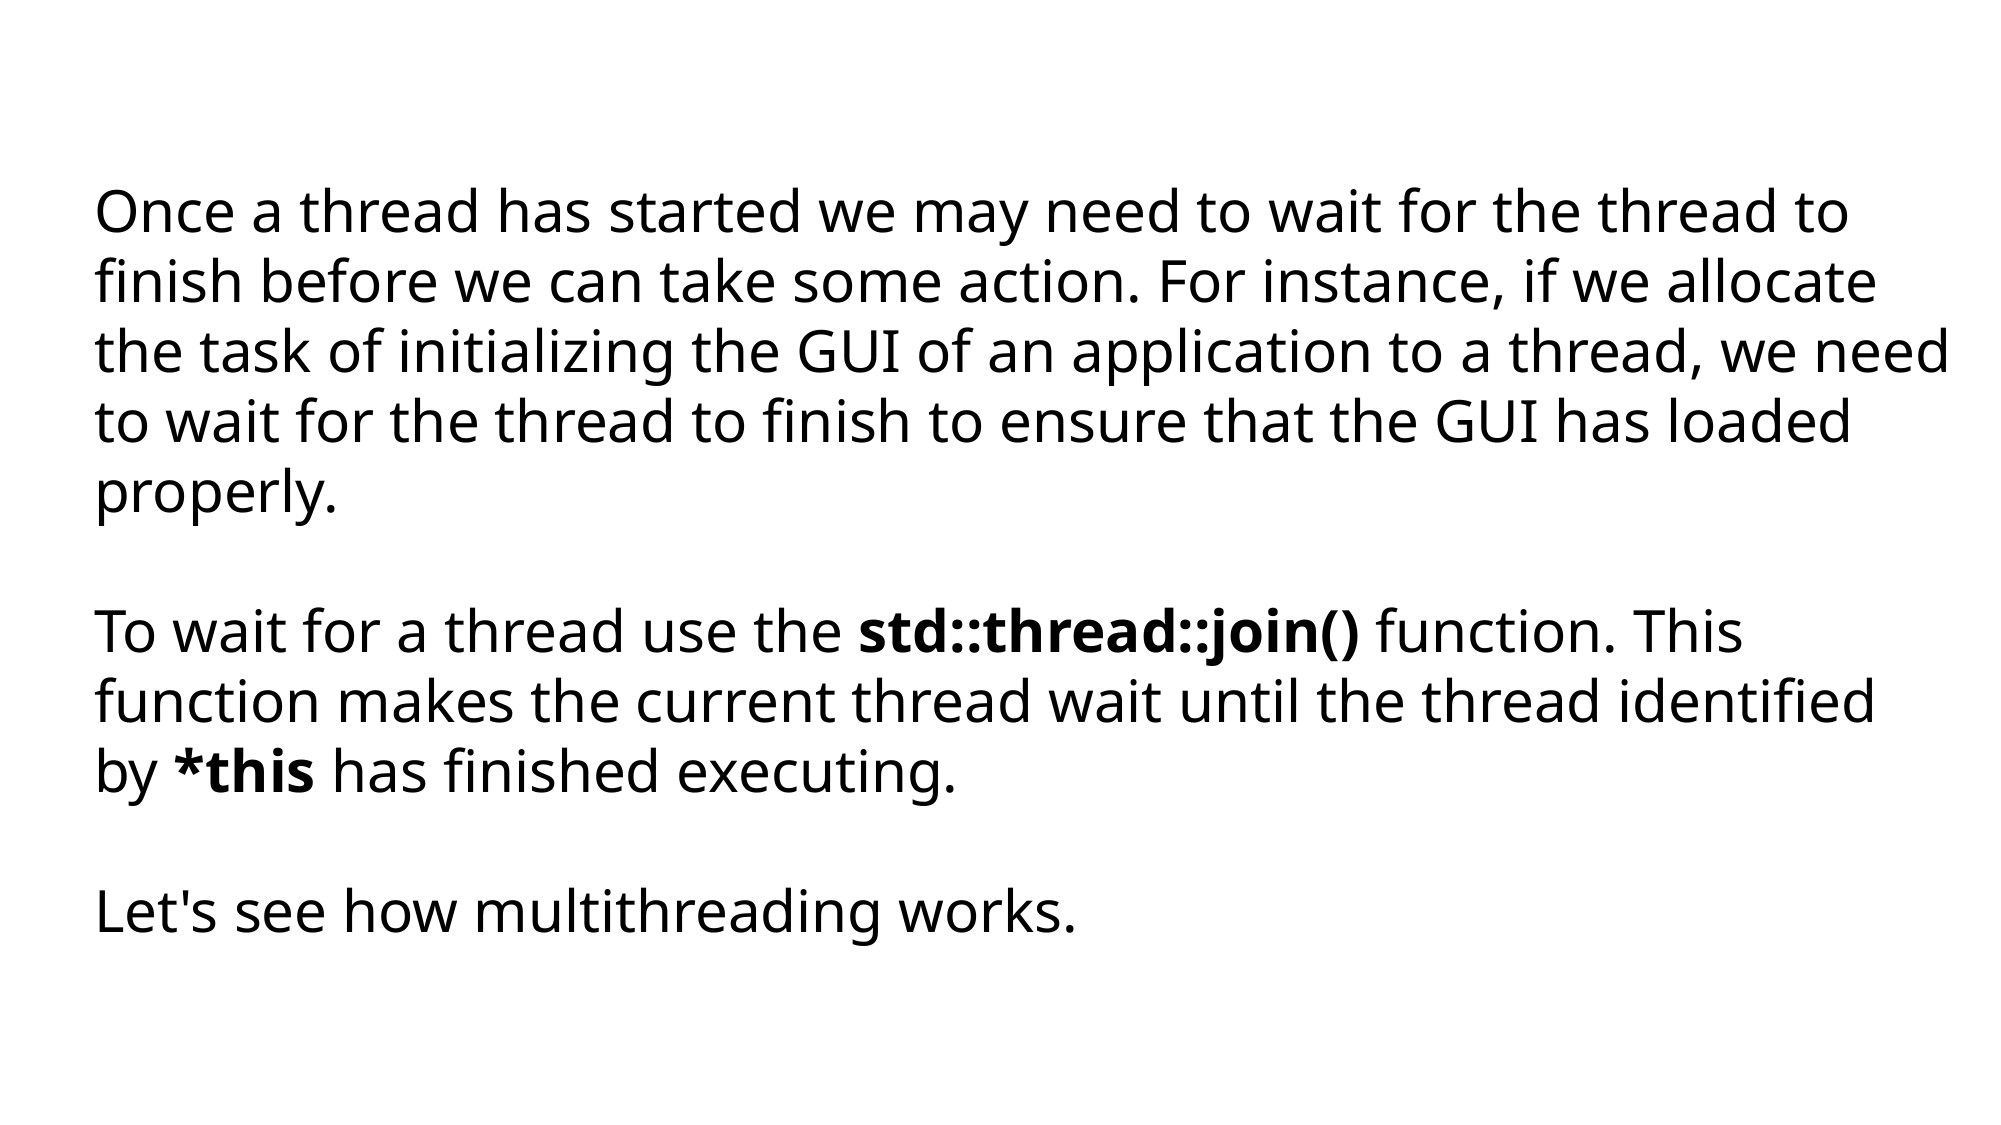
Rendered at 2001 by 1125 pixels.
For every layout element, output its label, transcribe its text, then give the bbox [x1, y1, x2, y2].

text_box Once a thread has started we may need to wait for the thread to finish before we can take some action. For instance, if we allocate the task of initializing the GUI of an application to a thread, we need to wait for the thread to finish to ensure that the GUI has loaded properly. To wait for a thread use the std::thread::join() function. This function makes the current thread wait until the thread identified by *this has finished executing. Let's see how multithreading works. [79, 166, 1969, 952]
